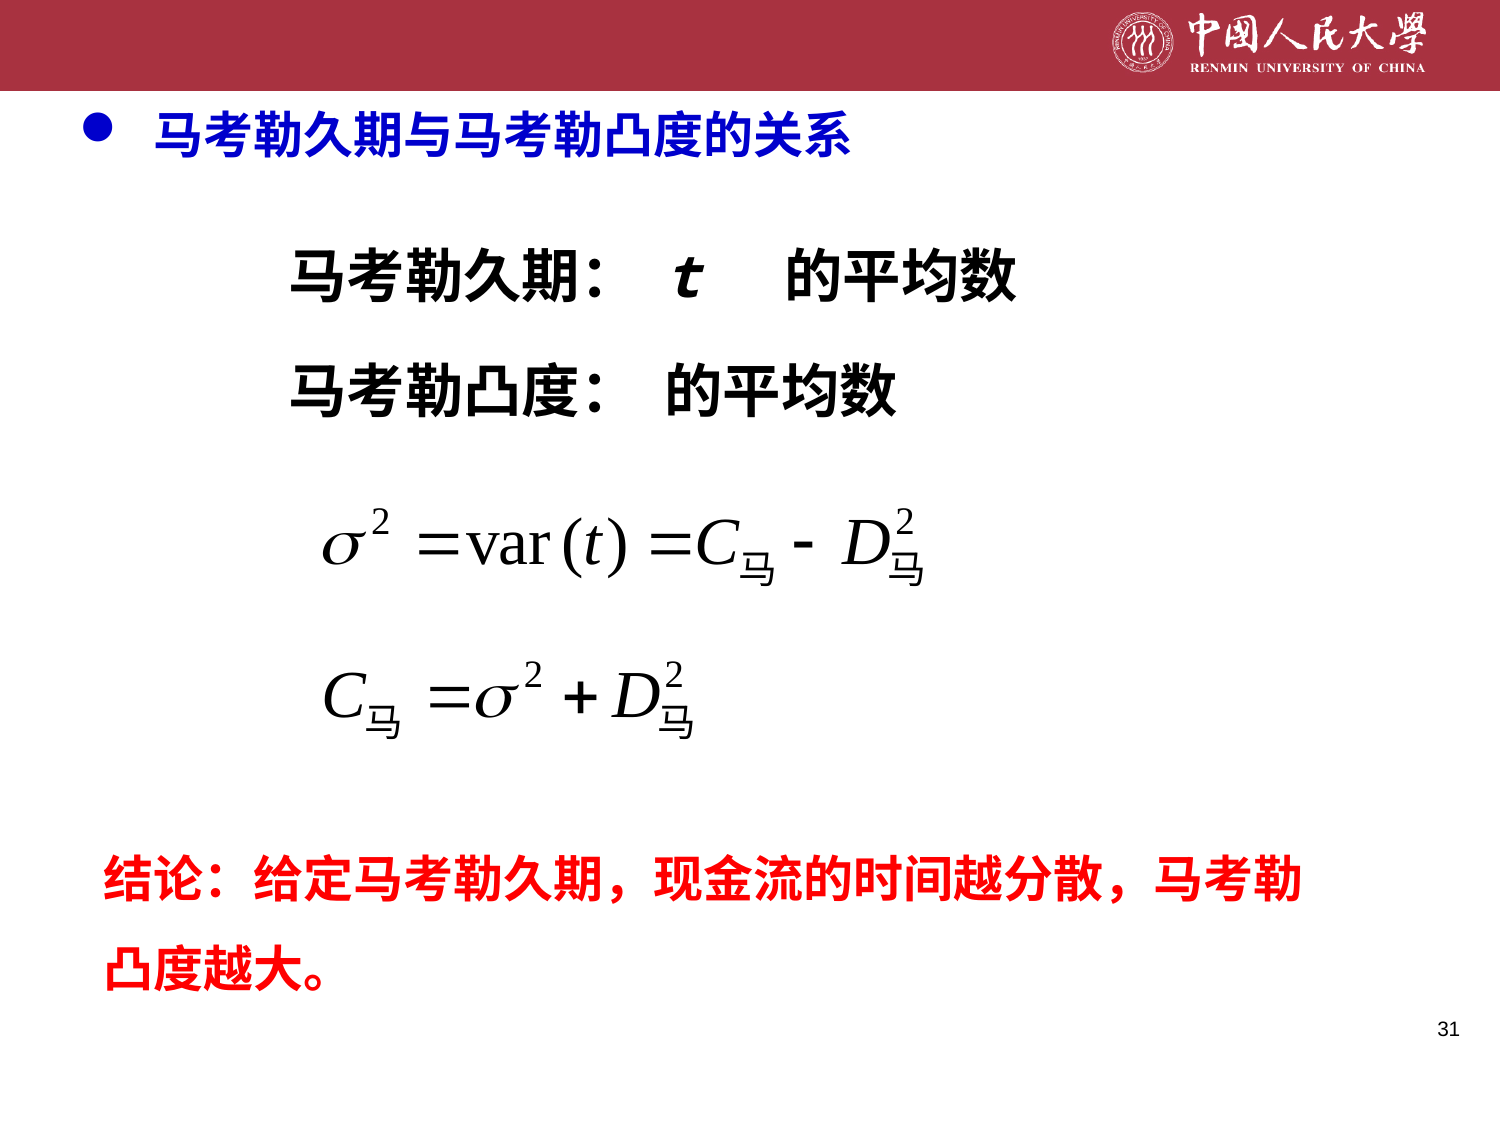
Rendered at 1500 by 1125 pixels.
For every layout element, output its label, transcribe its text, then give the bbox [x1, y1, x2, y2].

text_box 31 [1125, 1007, 1475, 1083]
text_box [312, 491, 936, 599]
list 马考勒久期与马考勒凸度的关系 [64, 78, 1400, 173]
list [312, 644, 705, 752]
text_box 结论：给定马考勒久期，现金流的时间越分散，马考勒凸度越大。 [88, 809, 1365, 1005]
picture [0, 0, 1500, 91]
